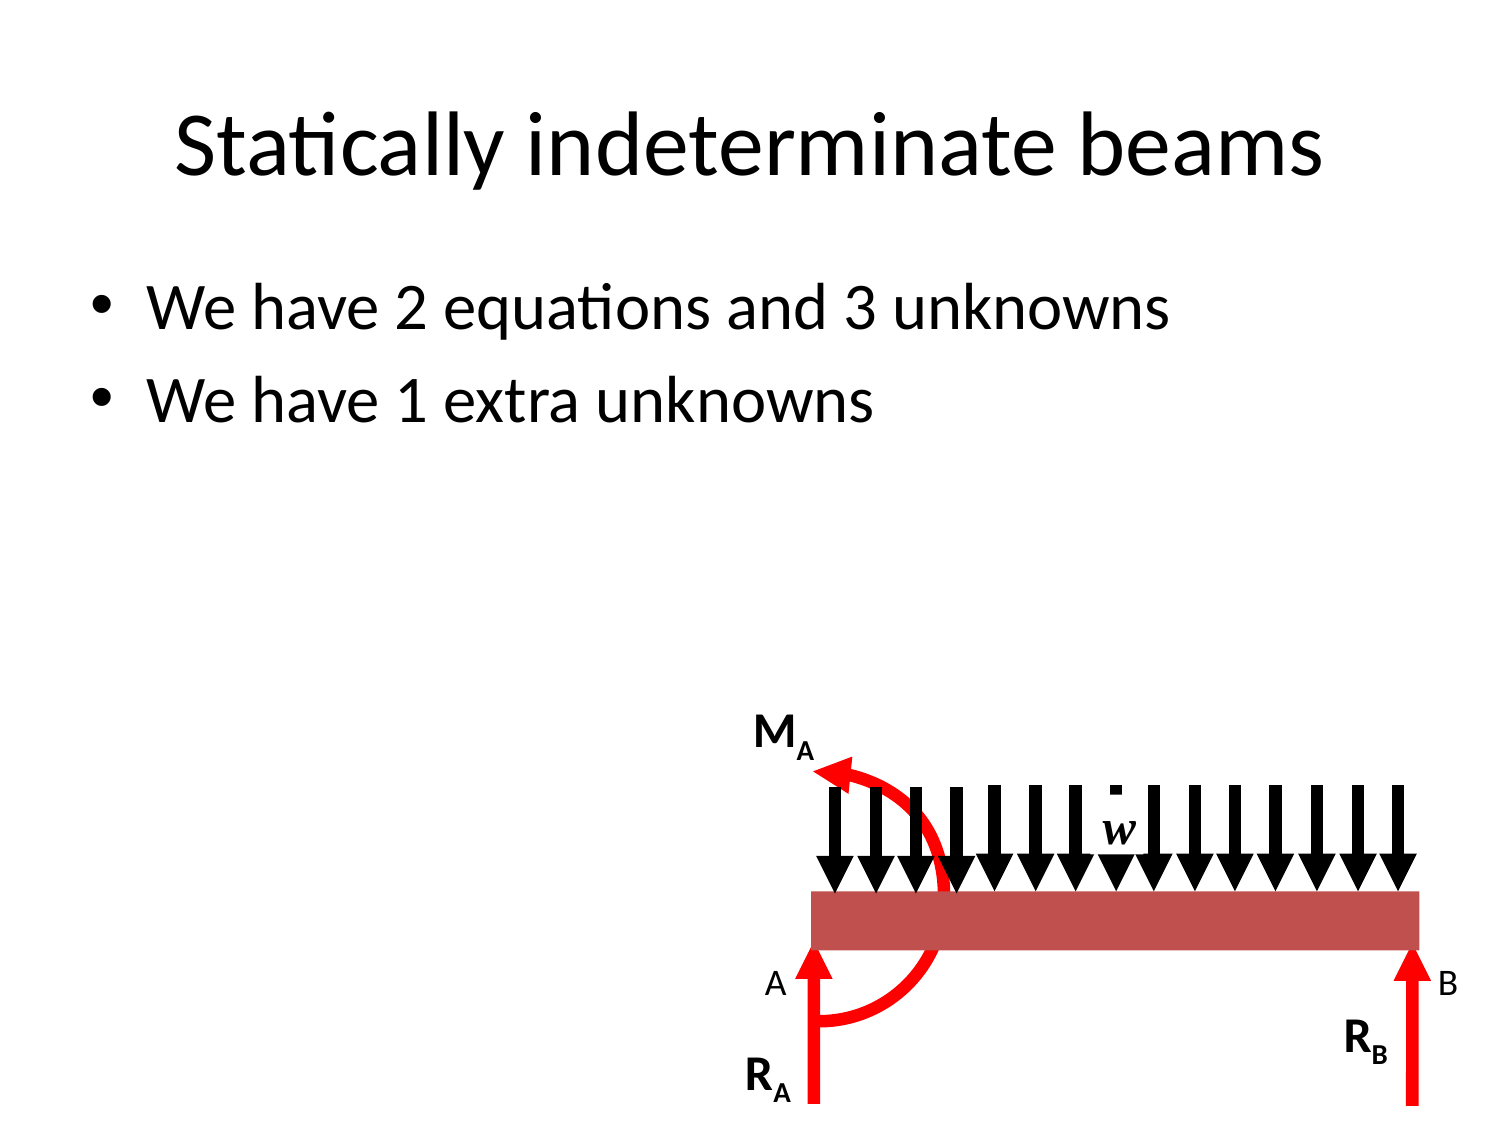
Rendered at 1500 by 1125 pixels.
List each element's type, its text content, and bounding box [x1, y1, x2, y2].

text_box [730, 690, 1483, 1107]
list We have 2 equations and 3 unknowns We have 1 extra unknowns [75, 255, 1425, 998]
title Statically indeterminate beams [75, 45, 1425, 233]
